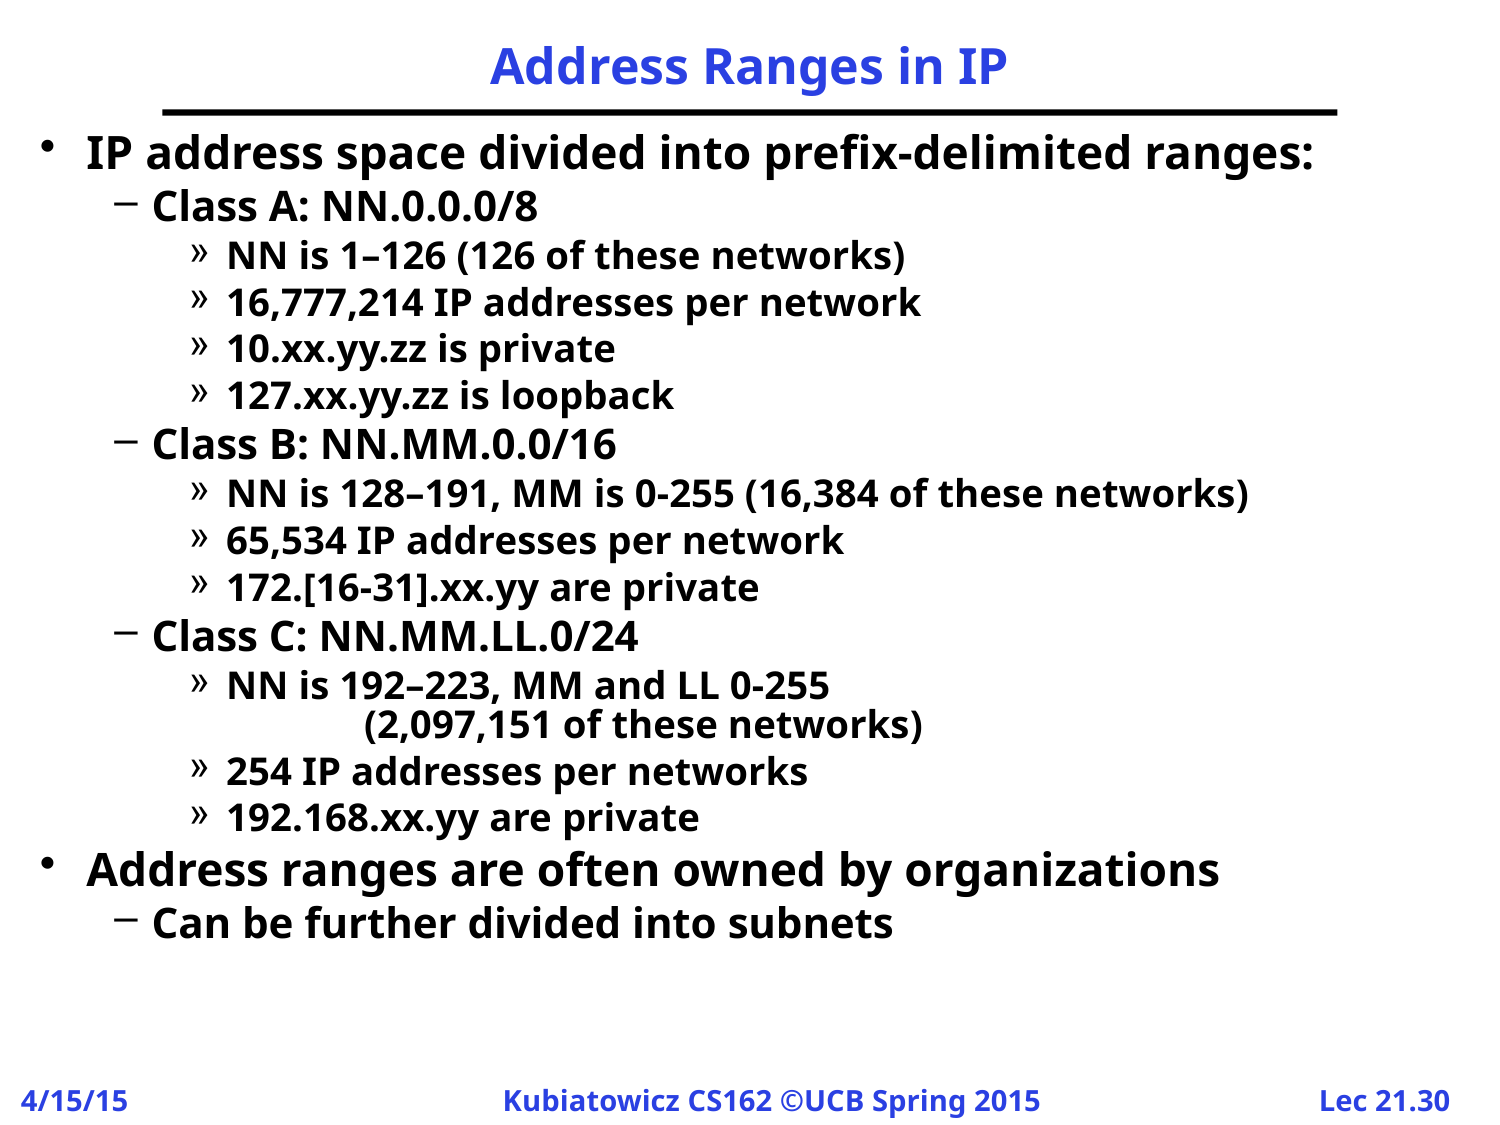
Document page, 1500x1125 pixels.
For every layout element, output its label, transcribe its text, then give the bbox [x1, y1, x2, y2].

title Address Ranges in IP [162, 24, 1338, 113]
list IP address space divided into prefix-delimited ranges: Class A: NN.0.0.0/8 NN is 1–126 (126 of these networks) 16,777,214 IP addresses per network 10.xx.yy.zz is private 127.xx.yy.zz is loopback Class B: NN.MM.0.0/16 NN is 128–191, MM is 0-255 (16,384 of these networks) 65,534 IP addresses per network 172.[16-31].xx.yy are private Class C: NN.MM.LL.0/24 NN is 192–223, MM and LL 0-255 (2,097,151 of these networks) 254 IP addresses per networks 192.168.xx.yy are private Address ranges are often owned by organizations Can be further divided into subnets [24, 125, 1488, 963]
